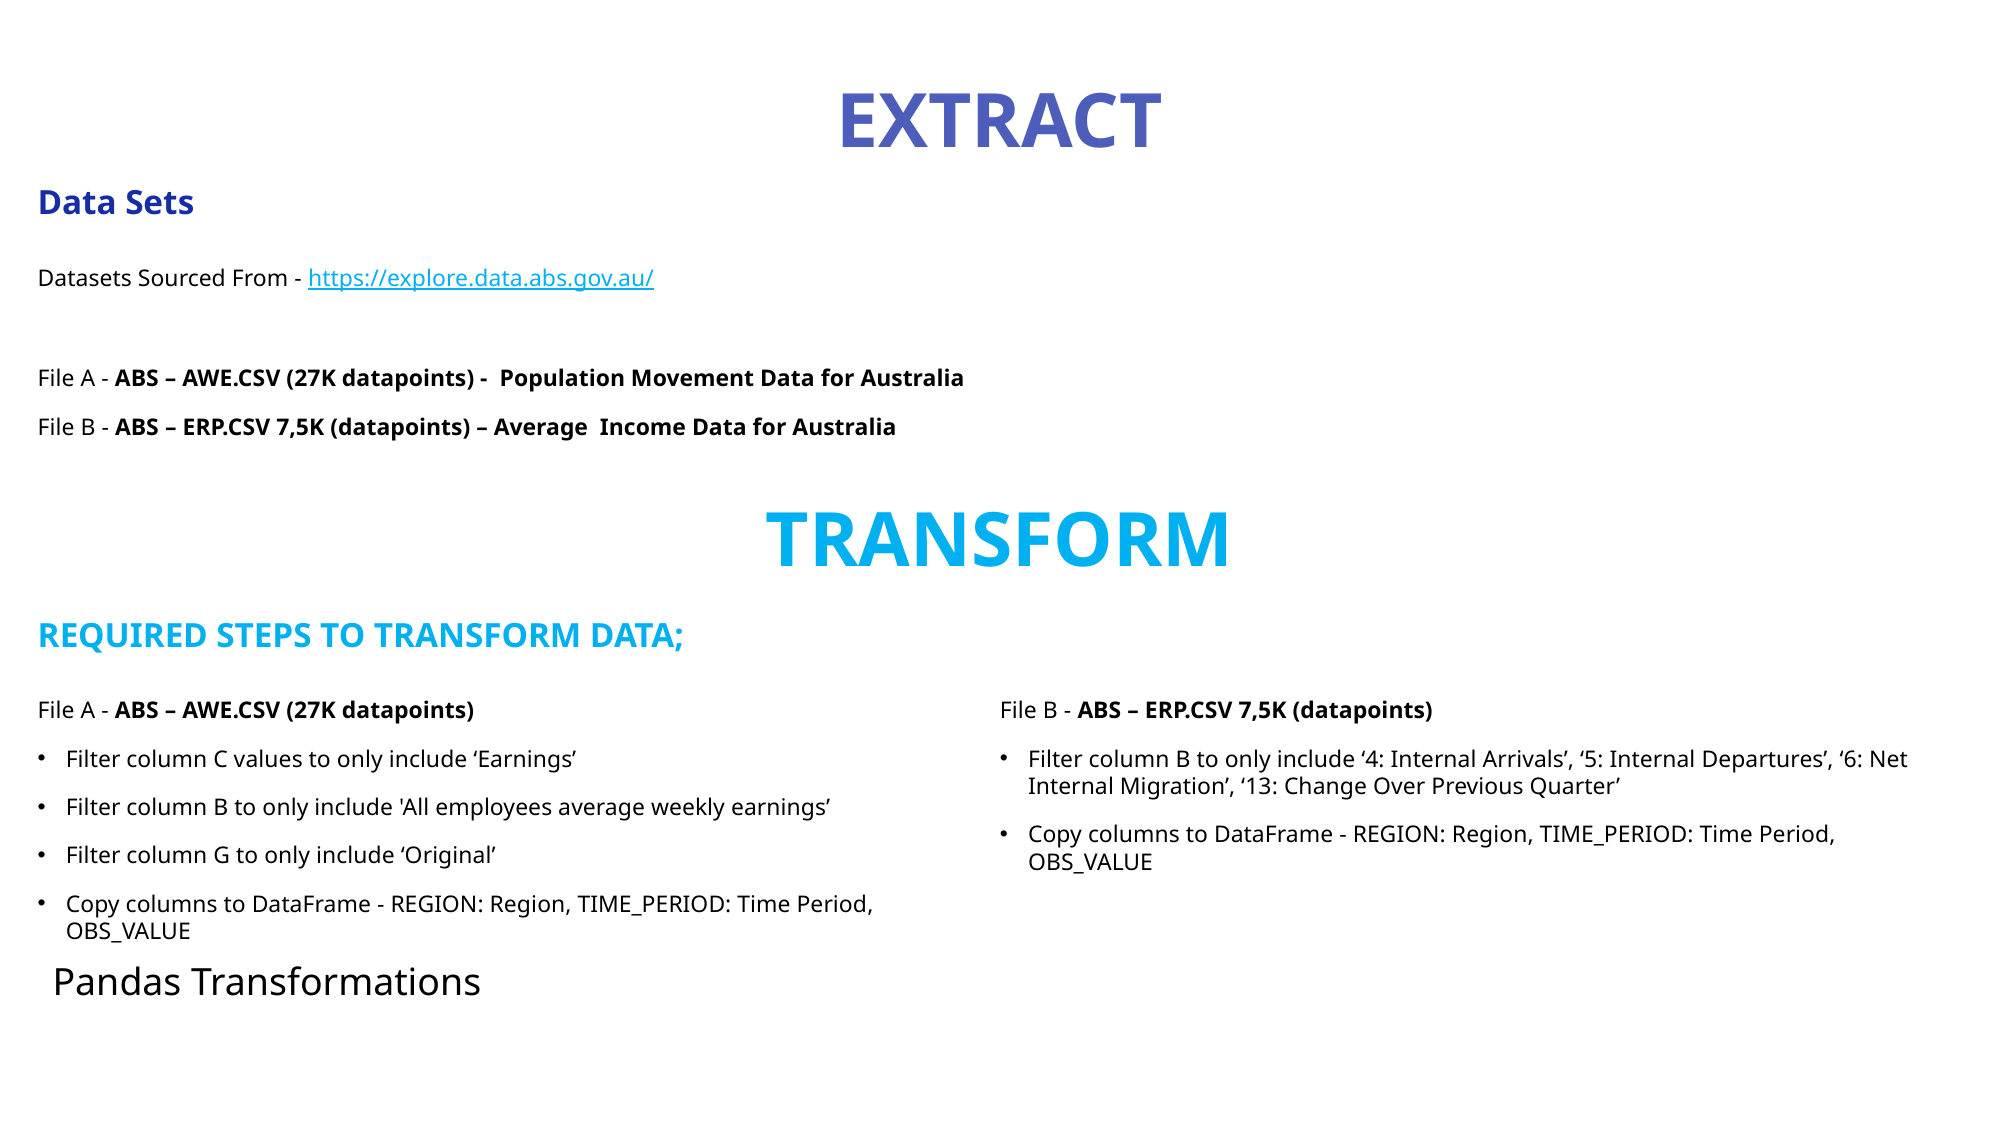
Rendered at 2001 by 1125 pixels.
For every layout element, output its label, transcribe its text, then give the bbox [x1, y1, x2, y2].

title transform [37, 493, 1963, 598]
text_box Data Sets [37, 179, 236, 229]
text_box Pandas Transformations [37, 950, 1963, 1037]
text_box Datasets Sourced From - https://explore.data.abs.gov.au/ File A - ABS – AWE.CSV (27K datapoints) - Population Movement Data for Australia File B - ABS – ERP.CSV 7,5K (datapoints) – Average Income Data for Australia [37, 255, 1963, 469]
text_box extract [37, 75, 1963, 179]
list REQUIRED STEPS TO TRANSFORM DATA; [37, 611, 1921, 689]
text_box File B - ABS – ERP.CSV 7,5K (datapoints) Filter column B to only include ‘4: Internal Arrivals’, ‘5: Internal Departures’, ‘6: Net Internal Migration’, ‘13: Change Over Previous Quarter’ Copy columns to DataFrame - REGION: Region, TIME_PERIOD: Time Period, OBS_VALUE [999, 688, 1935, 950]
list File A - ABS – AWE.CSV (27K datapoints) Filter column C values to only include ‘Earnings’ Filter column B to only include 'All employees average weekly earnings’ Filter column G to only include ‘Original’ Copy columns to DataFrame - REGION: Region, TIME_PERIOD: Time Period, OBS_VALUE [37, 688, 944, 950]
